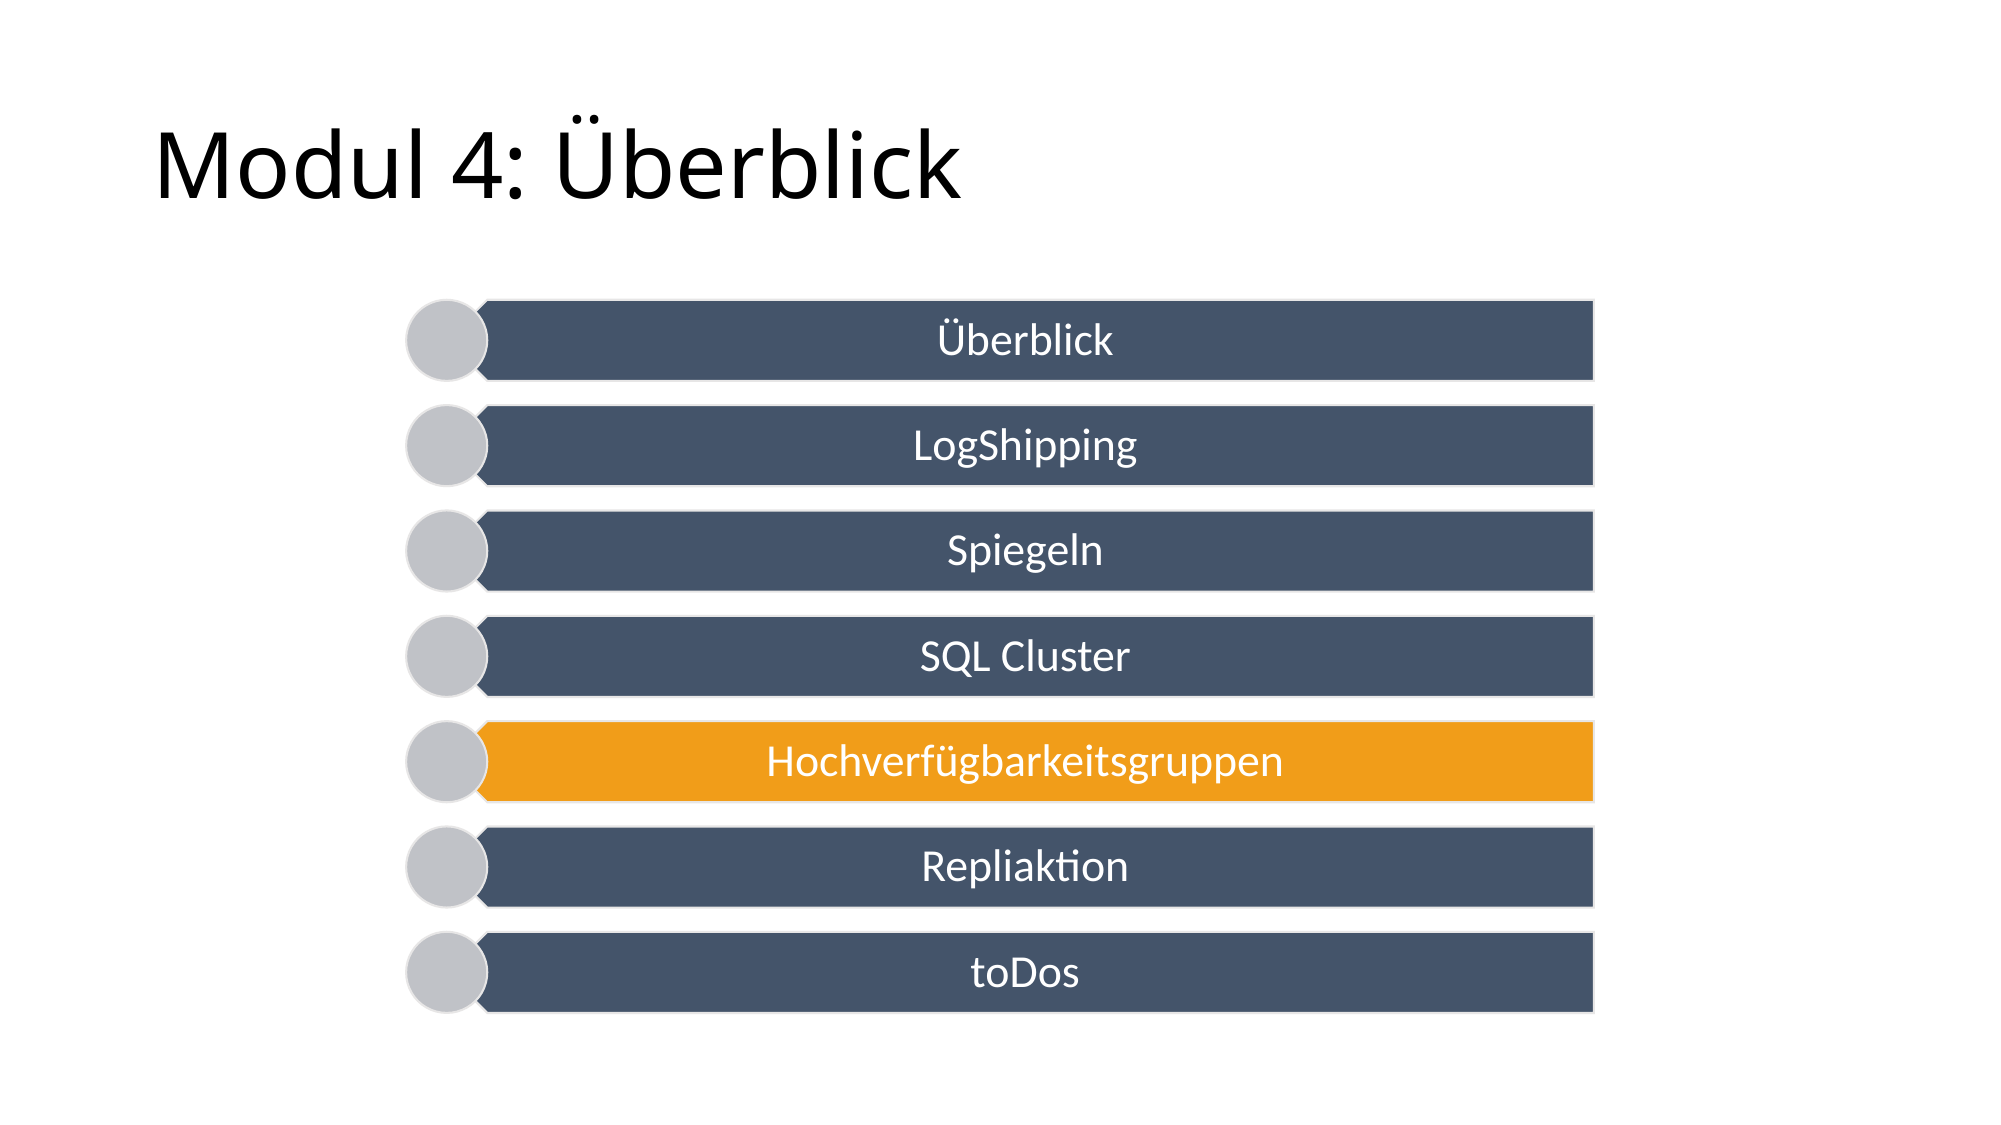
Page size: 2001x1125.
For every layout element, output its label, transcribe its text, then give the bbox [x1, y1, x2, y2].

title Modul 4: Überblick [137, 59, 1863, 278]
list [137, 299, 1863, 1014]
